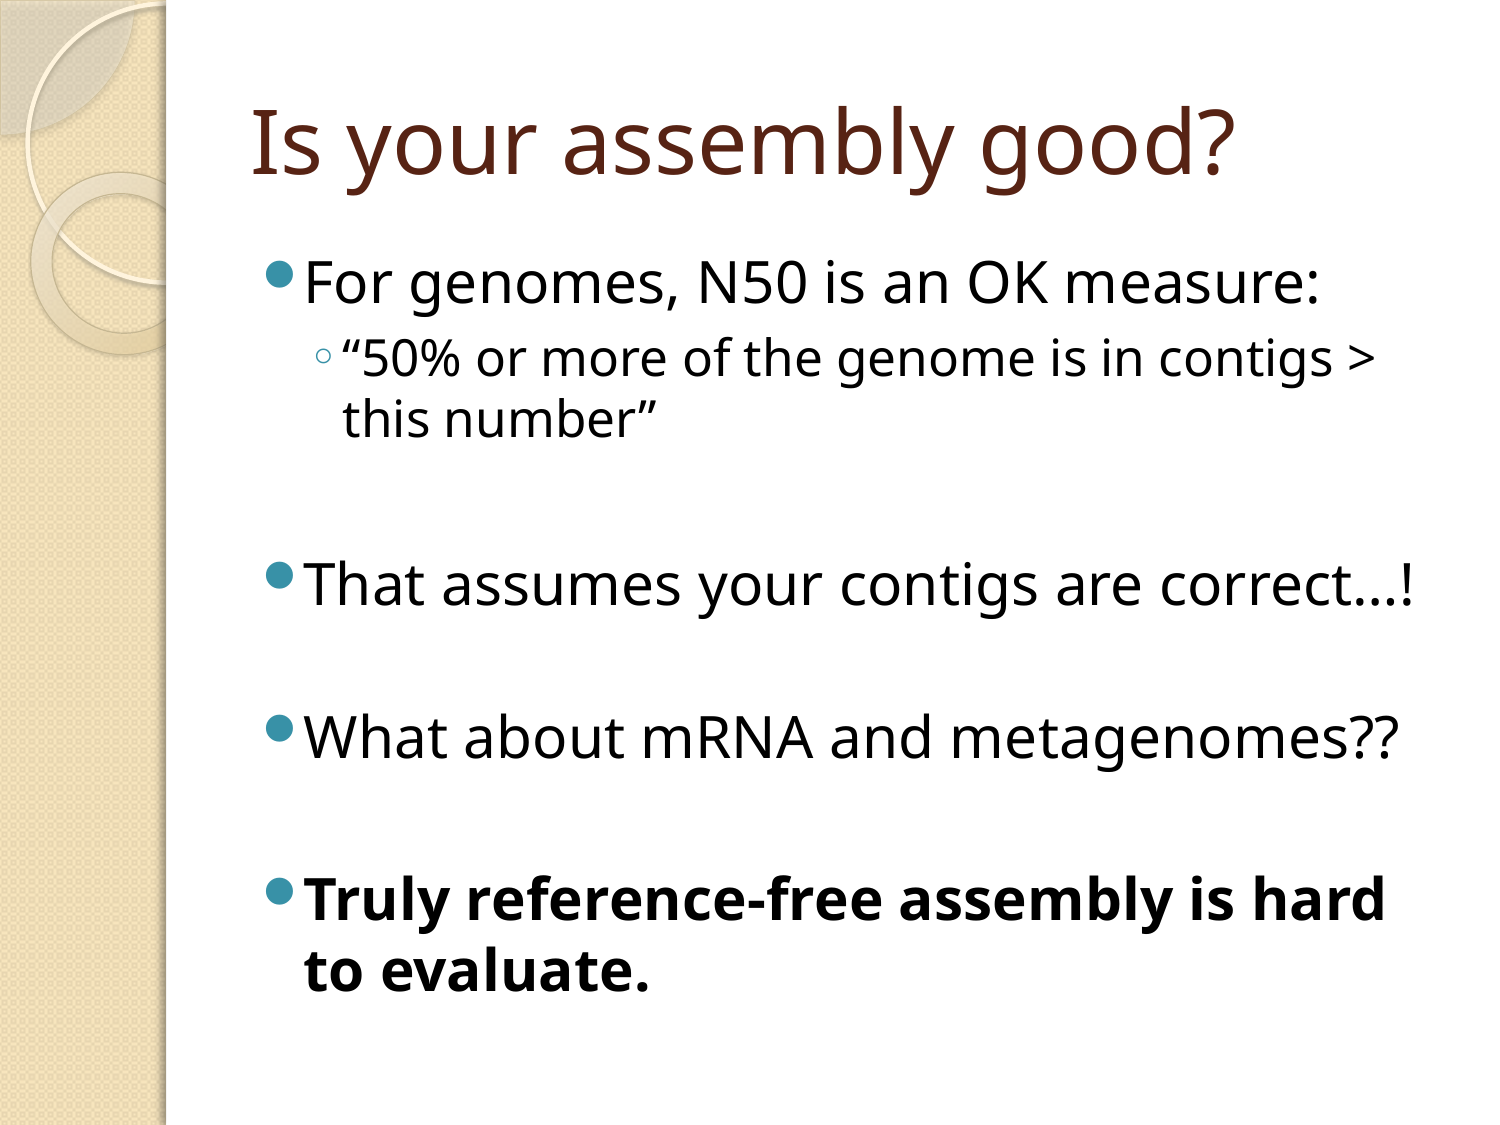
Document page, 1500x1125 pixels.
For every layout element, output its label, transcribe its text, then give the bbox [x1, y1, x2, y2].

title Is your assembly good? [235, 45, 1466, 233]
list For genomes, N50 is an OK measure: “50% or more of the genome is in contigs > this number” That assumes your contigs are correct…! What about mRNA and metagenomes?? Truly reference-free assembly is hard to evaluate. [235, 237, 1466, 1025]
